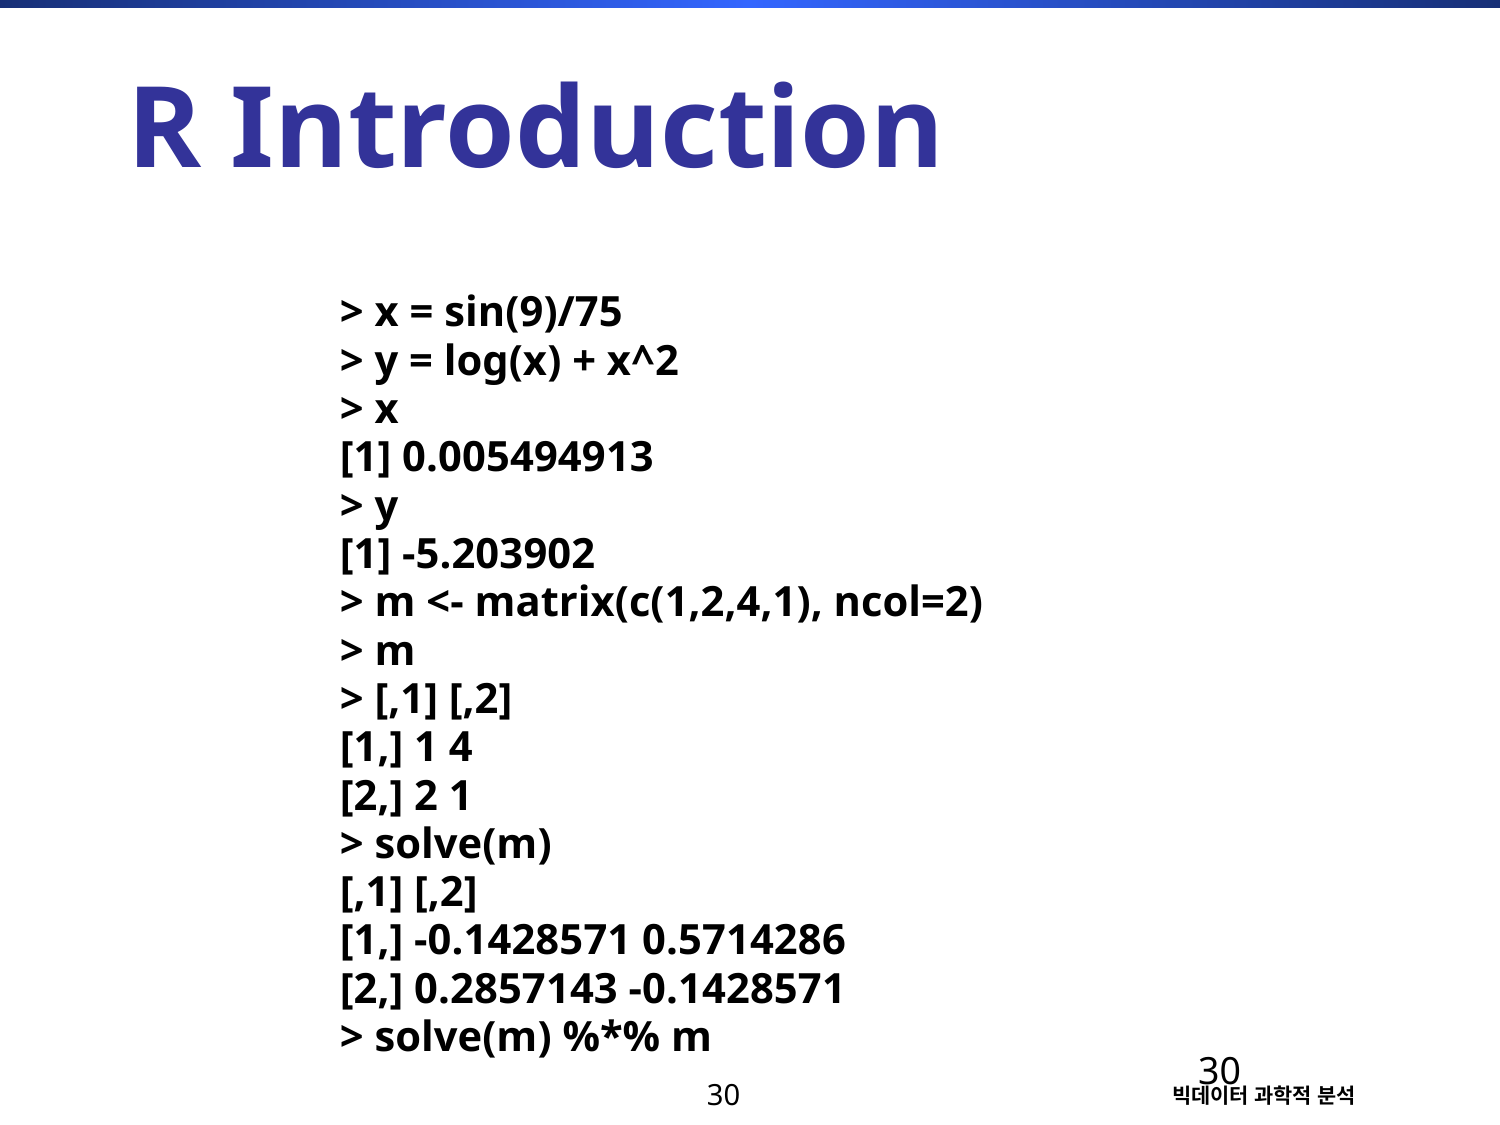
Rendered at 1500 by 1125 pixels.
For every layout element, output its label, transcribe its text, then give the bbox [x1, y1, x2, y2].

slide_number 30 [1183, 1039, 1496, 1115]
title R Introduction [111, 65, 1412, 180]
list > x = sin(9)/75 > y = log(x) + x^2 > x [1] 0.005494913 > y [1] -5.203902 > m <- matrix(c(1,2,4,1), ncol=2) > m > [,1] [,2] [1,] 1 4 [2,] 2 1 > solve(m) [,1] [,2] [1,] -0.1428571 0.5714286 [2,] 0.2857143 -0.1428571 > solve(m) %*% m [174, 286, 1451, 926]
